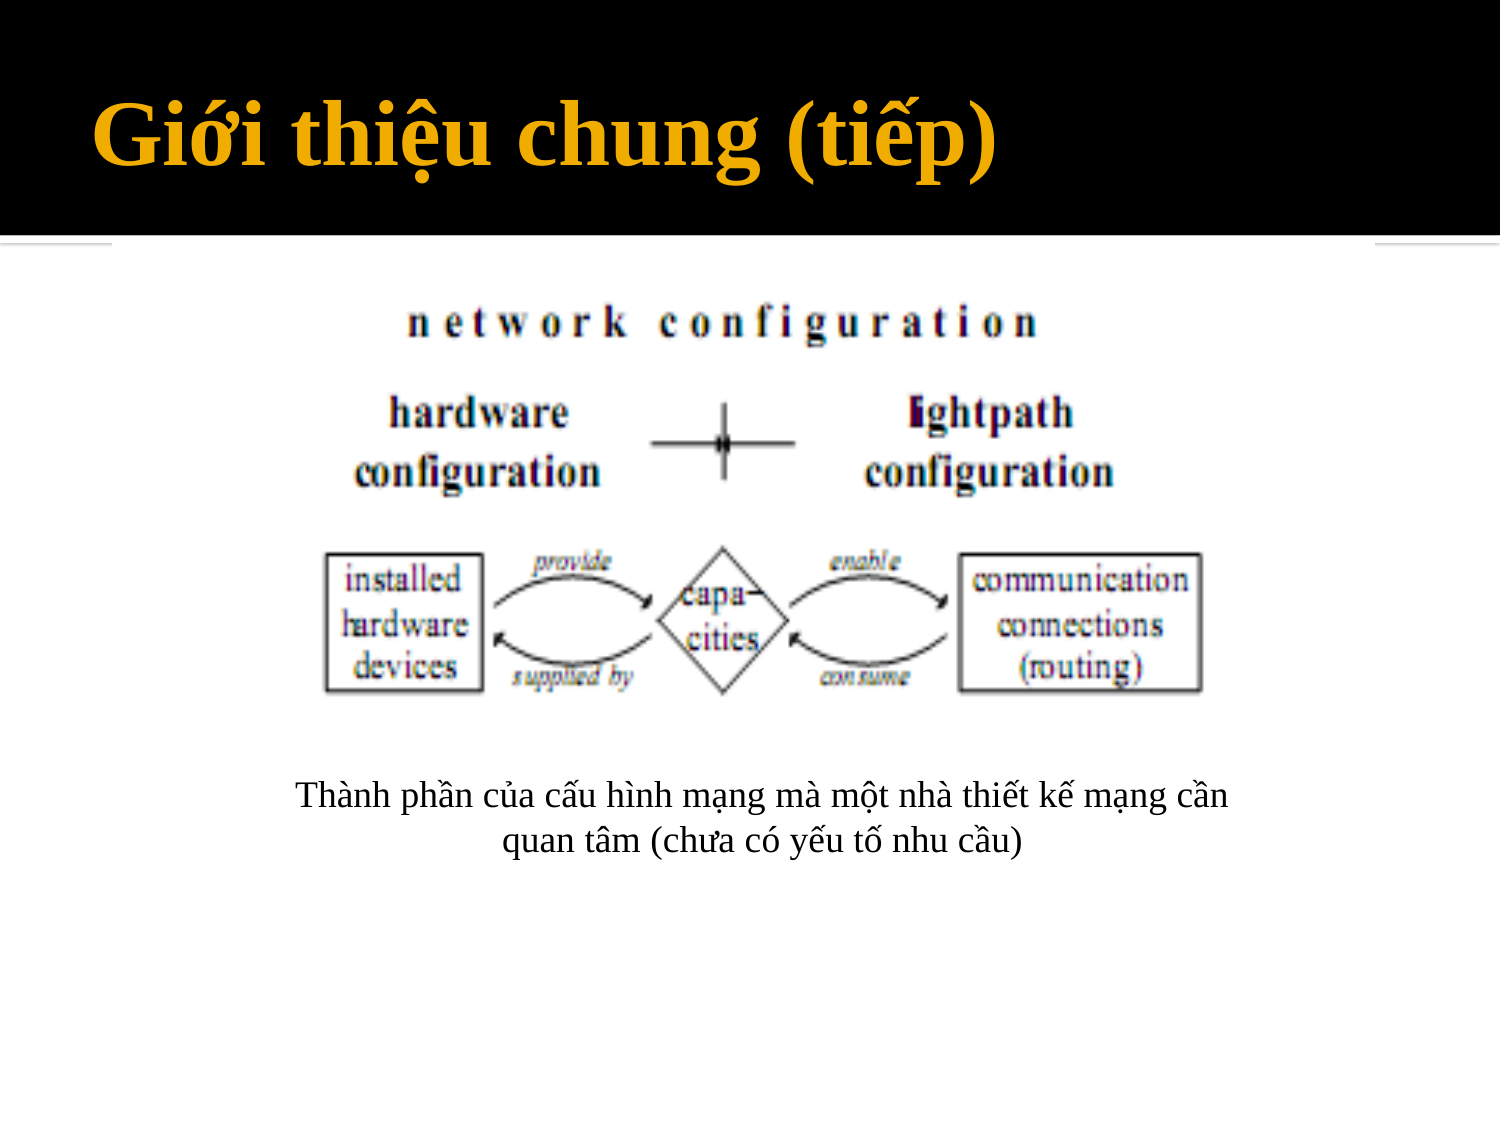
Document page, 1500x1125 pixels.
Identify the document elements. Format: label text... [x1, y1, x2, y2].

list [112, 237, 1375, 749]
title Giới thiệu chung (tiếp) [75, 25, 1425, 231]
text_box Thành phần của cấu hình mạng mà một nhà thiết kế mạng cần quan tâm (chưa có yếu tố nhu cầu) [262, 762, 1263, 868]
